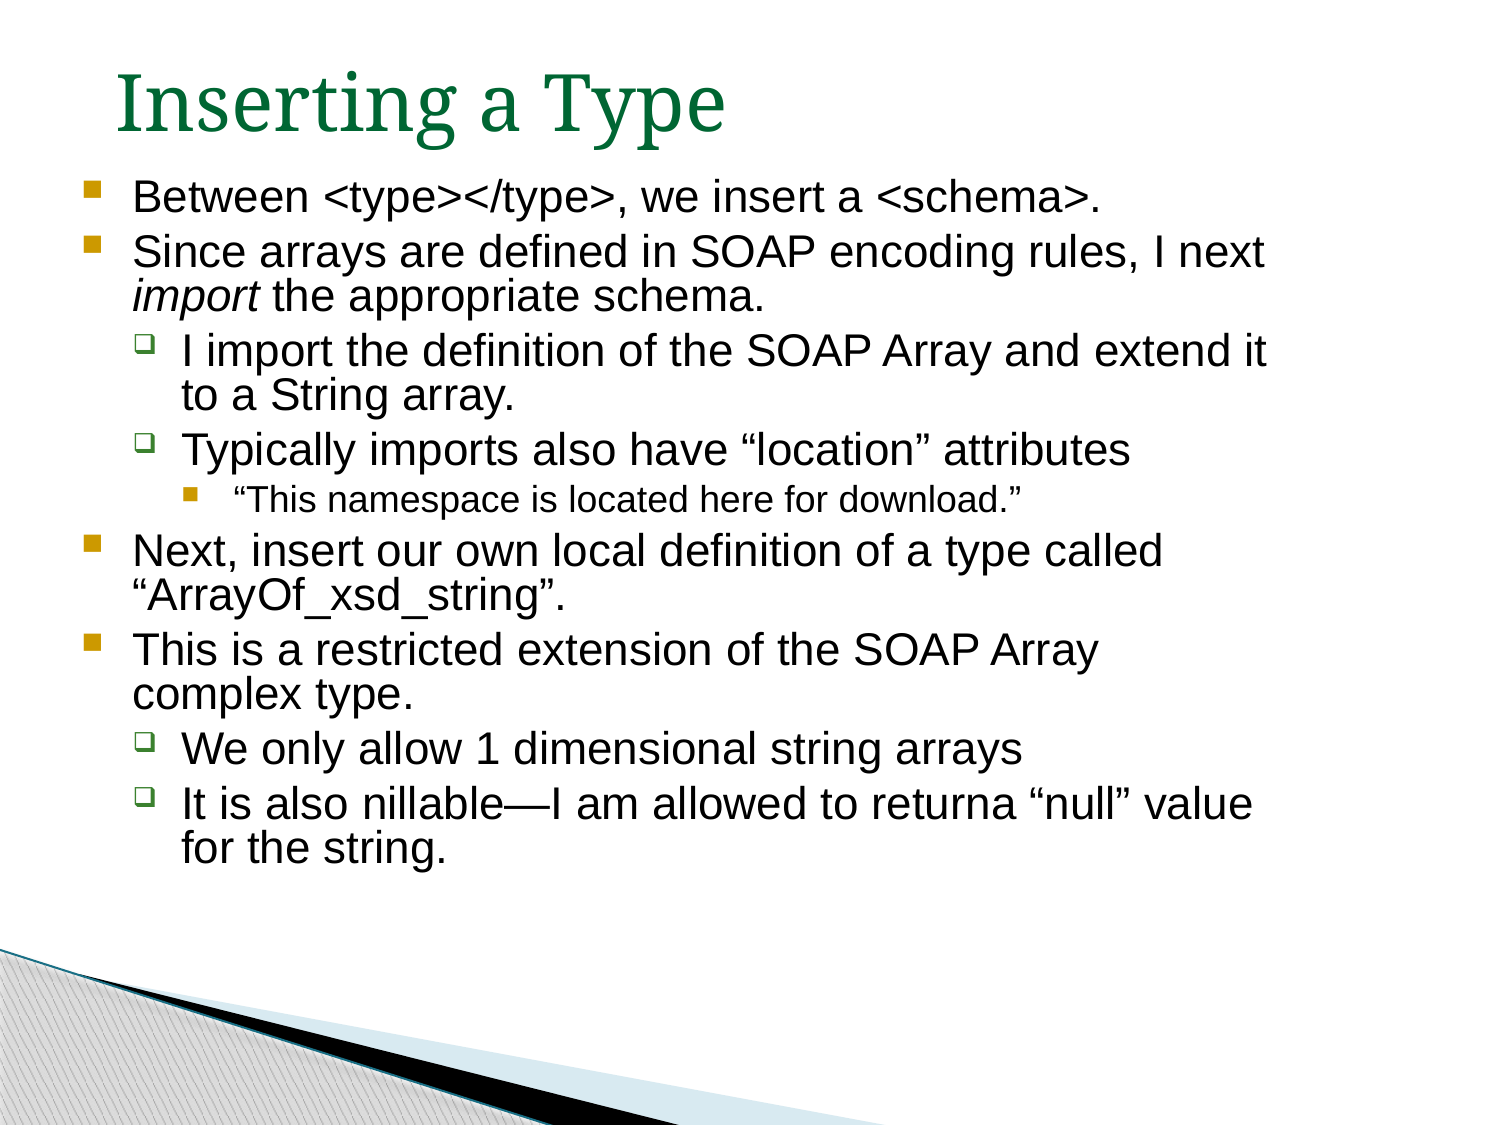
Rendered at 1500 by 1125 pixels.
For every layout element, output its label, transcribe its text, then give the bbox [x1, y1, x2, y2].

text_box Between <type></type>, we insert a <schema>. Since arrays are defined in SOAP encoding rules, I next import the appropriate schema. I import the definition of the SOAP Array and extend it to a String array. Typically imports also have “location” attributes “This namespace is located here for download.” Next, insert our own local definition of a type called “ArrayOf_xsd_string”. This is a restricted extension of the SOAP Array complex type. We only allow 1 dimensional string arrays It is also nillable—I am allowed to returna “null” value for the string. [67, 170, 1293, 913]
text_box Inserting a Type [101, 45, 1259, 170]
